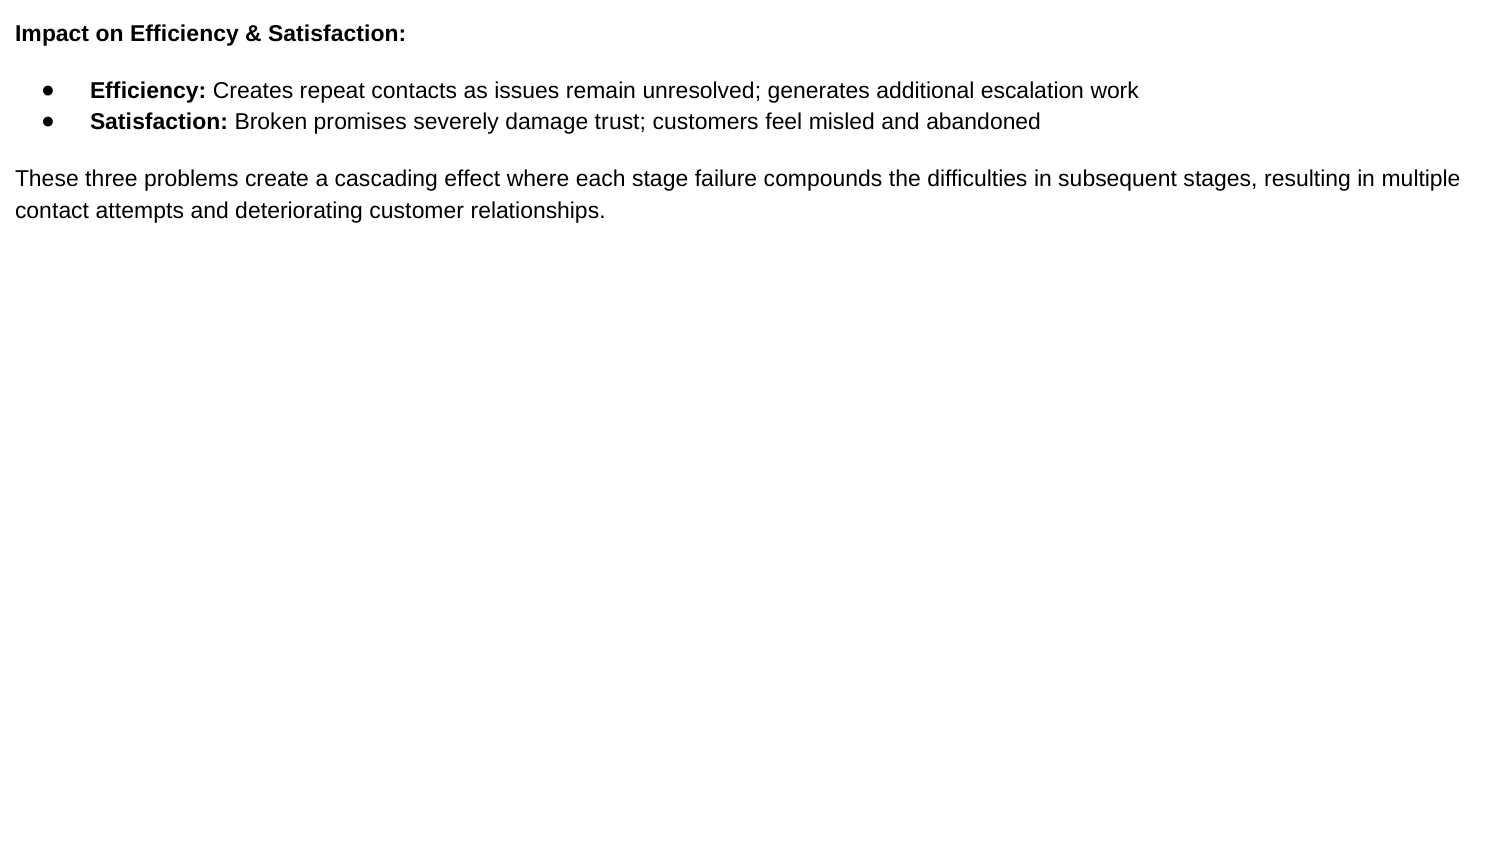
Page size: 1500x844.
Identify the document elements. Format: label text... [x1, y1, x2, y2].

text_box Impact on Efficiency & Satisfaction: Efficiency: Creates repeat contacts as issues remain unresolved; generates additional escalation work Satisfaction: Broken promises severely damage trust; customers feel misled and abandoned These three problems create a cascading effect where each stage failure compounds the difficulties in subsequent stages, resulting in multiple contact attempts and deteriorating customer relationships. [0, 0, 1500, 238]
